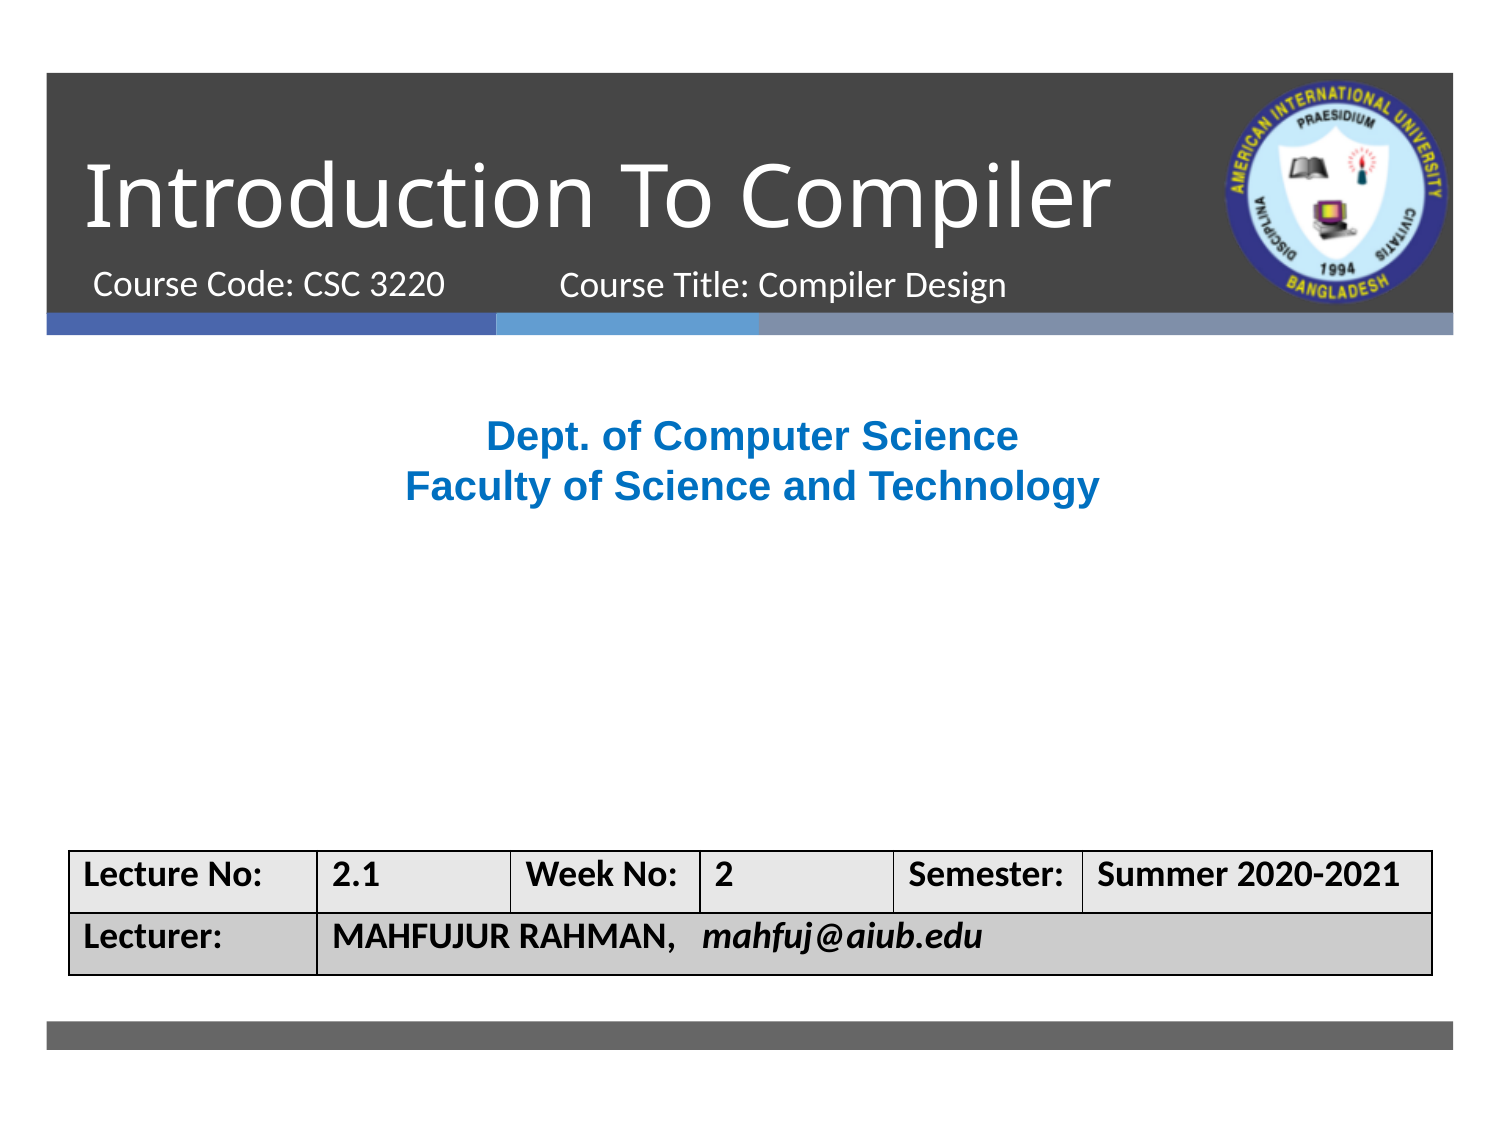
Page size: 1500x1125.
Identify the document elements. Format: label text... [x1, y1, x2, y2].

table_cell Lecturer: [70, 914, 316, 974]
table_header 2.1 [318, 852, 510, 912]
text_box Dept. of Computer Science Faculty of Science and Technology [12, 401, 1493, 517]
subtitle Course Code: CSC 3220 [78, 251, 536, 331]
text_box Course Title: Compiler Design [544, 252, 1228, 332]
table_header Lecture No: [70, 852, 316, 912]
table_header Week No: [511, 852, 699, 912]
table_cell MAHFUJUR RAHMAN, mahfuj@aiub.edu [318, 914, 1431, 974]
table_header Semester: [894, 852, 1082, 912]
title Introduction To Compiler [69, 73, 1351, 253]
picture [1228, 75, 1454, 310]
table_header 2 [701, 852, 893, 912]
table_header Summer 2020-2021 [1083, 852, 1431, 912]
